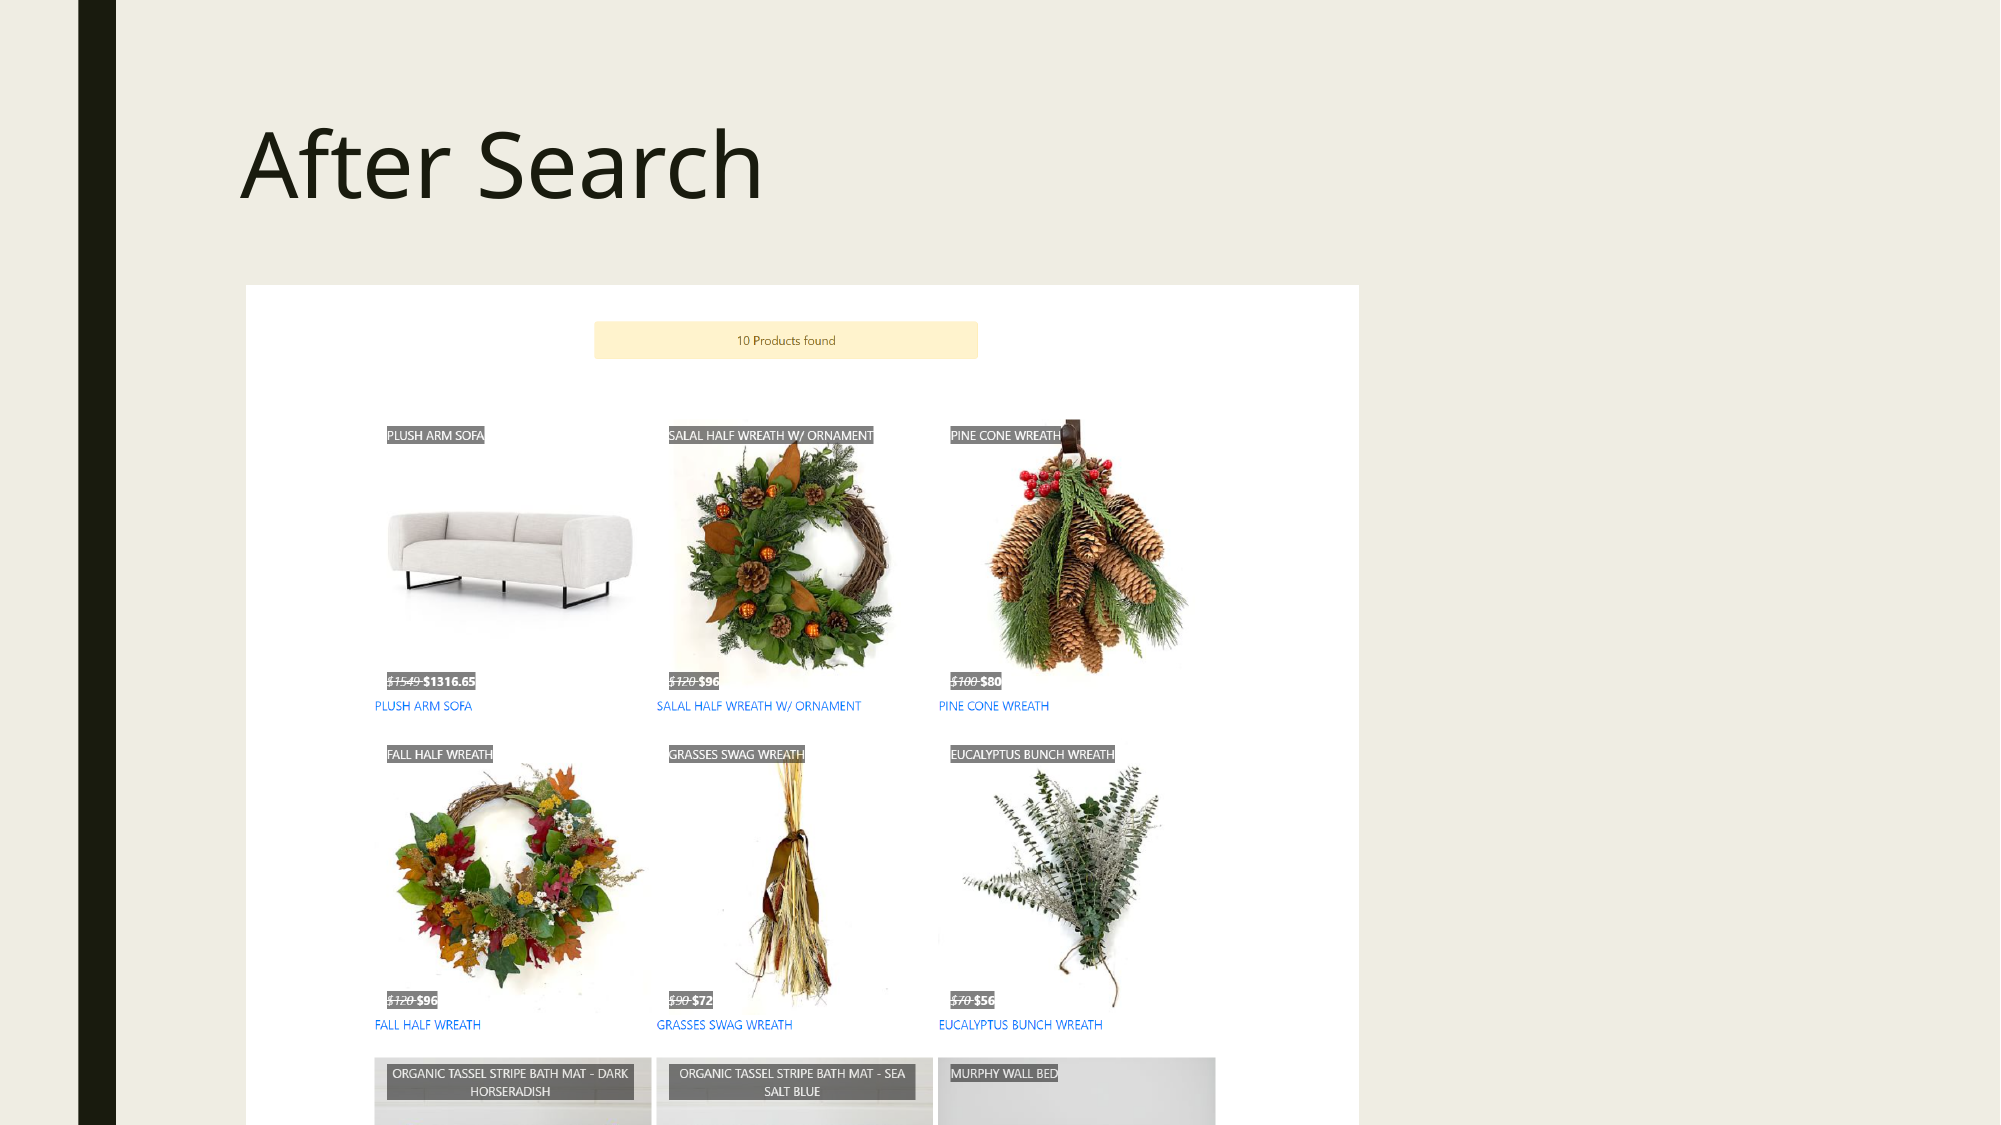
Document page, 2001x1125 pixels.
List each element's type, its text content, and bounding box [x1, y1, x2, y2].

picture [246, 285, 1359, 1125]
title After Search [225, 112, 1800, 357]
